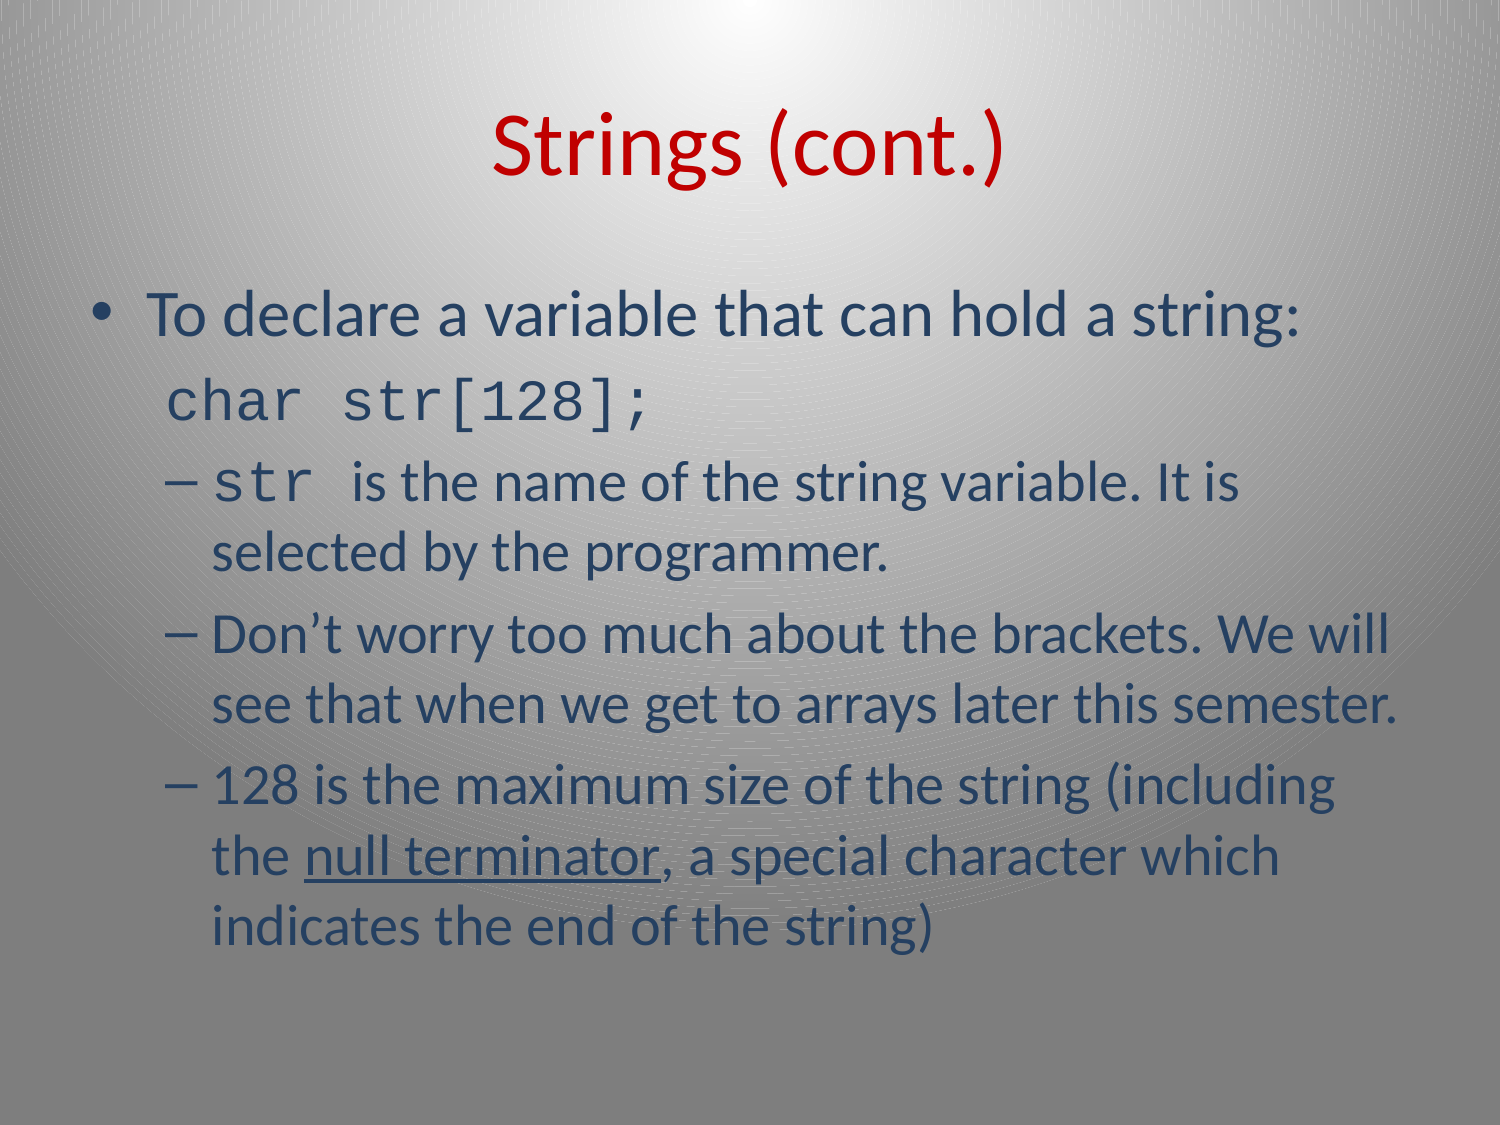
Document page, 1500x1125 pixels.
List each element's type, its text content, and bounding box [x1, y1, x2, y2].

title Strings (cont.) [75, 45, 1425, 233]
list To declare a variable that can hold a string: char str[128]; str is the name of the string variable. It is selected by the programmer. Don’t worry too much about the brackets. We will see that when we get to arrays later this semester. 128 is the maximum size of the string (including the null terminator, a special character which indicates the end of the string) [75, 262, 1425, 1005]
